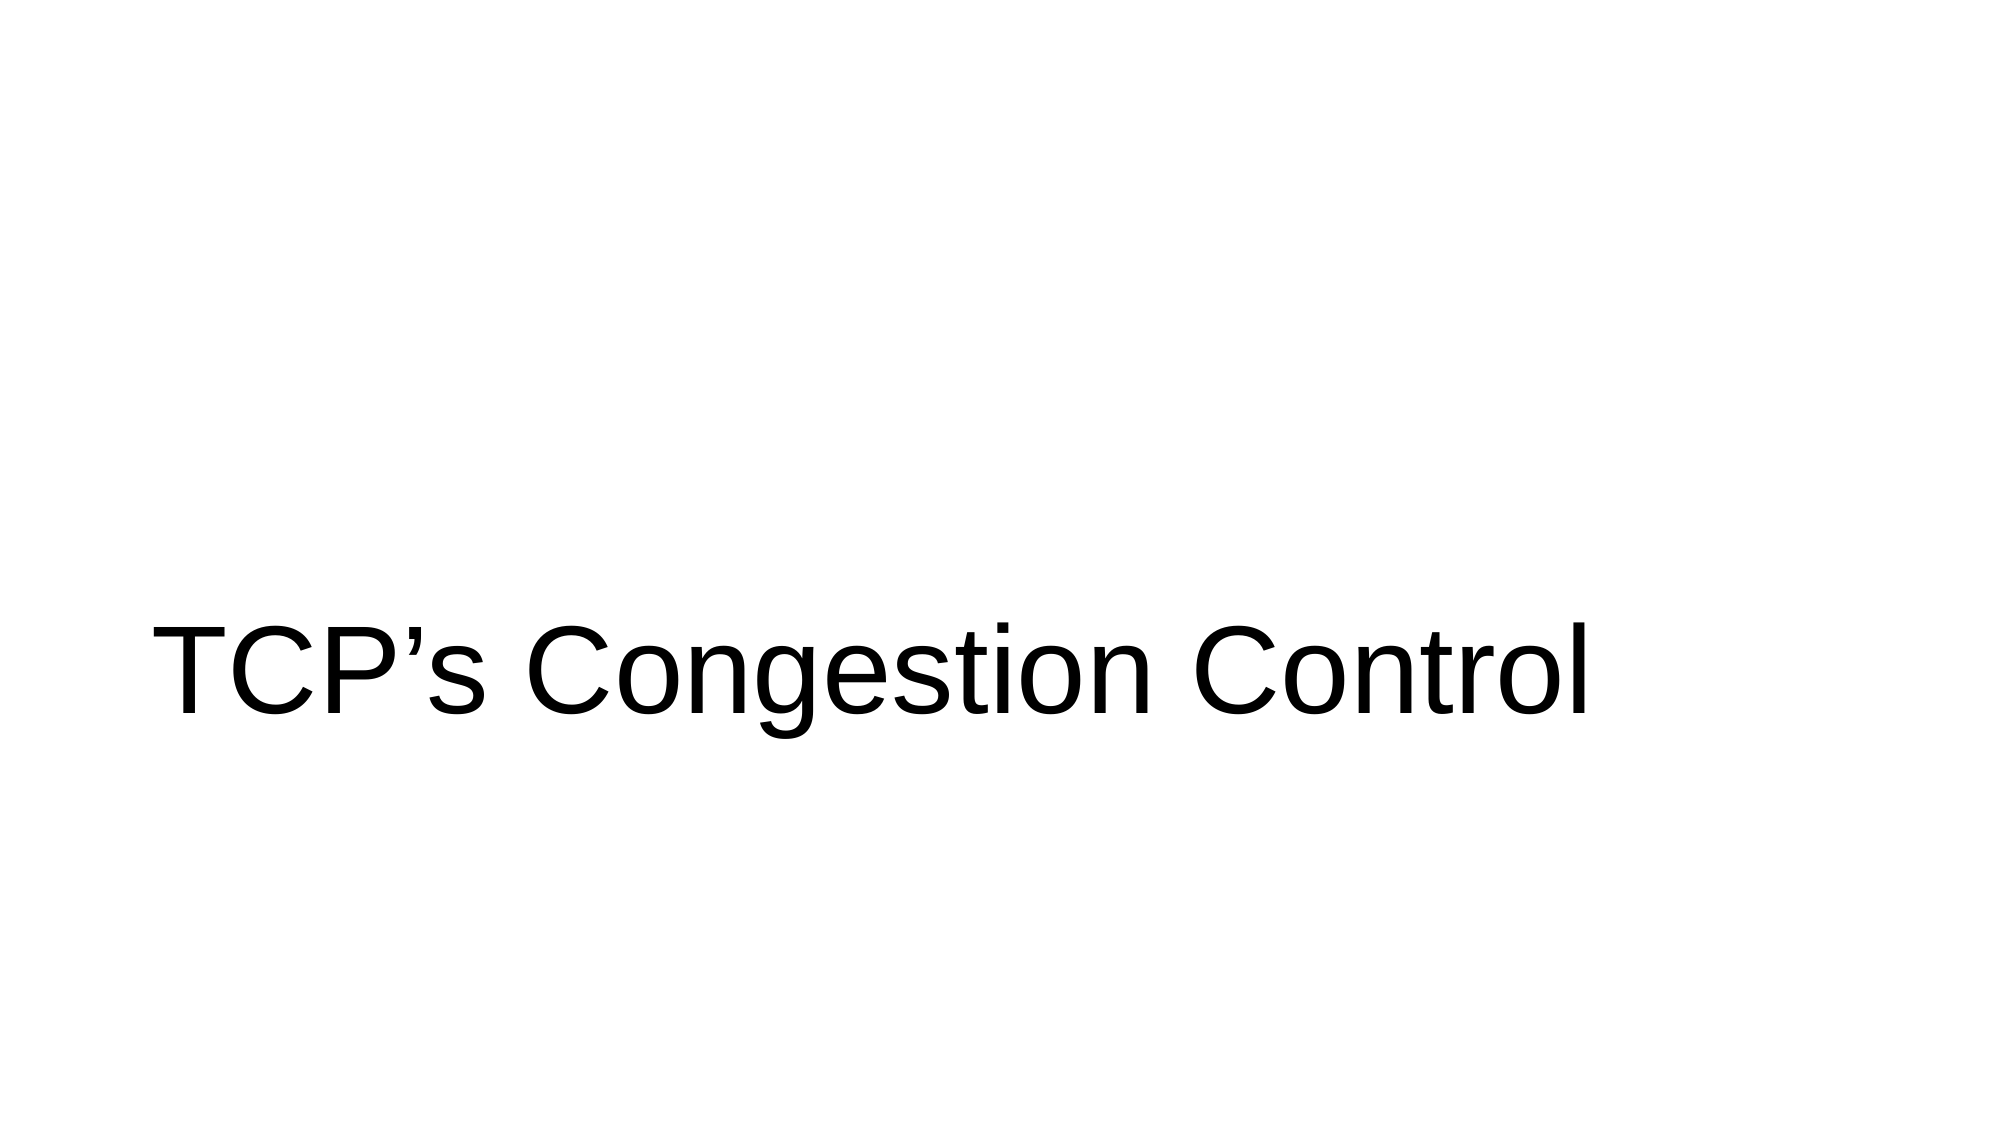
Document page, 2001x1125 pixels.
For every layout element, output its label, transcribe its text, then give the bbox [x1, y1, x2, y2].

title TCP’s Congestion Control [136, 280, 1862, 749]
